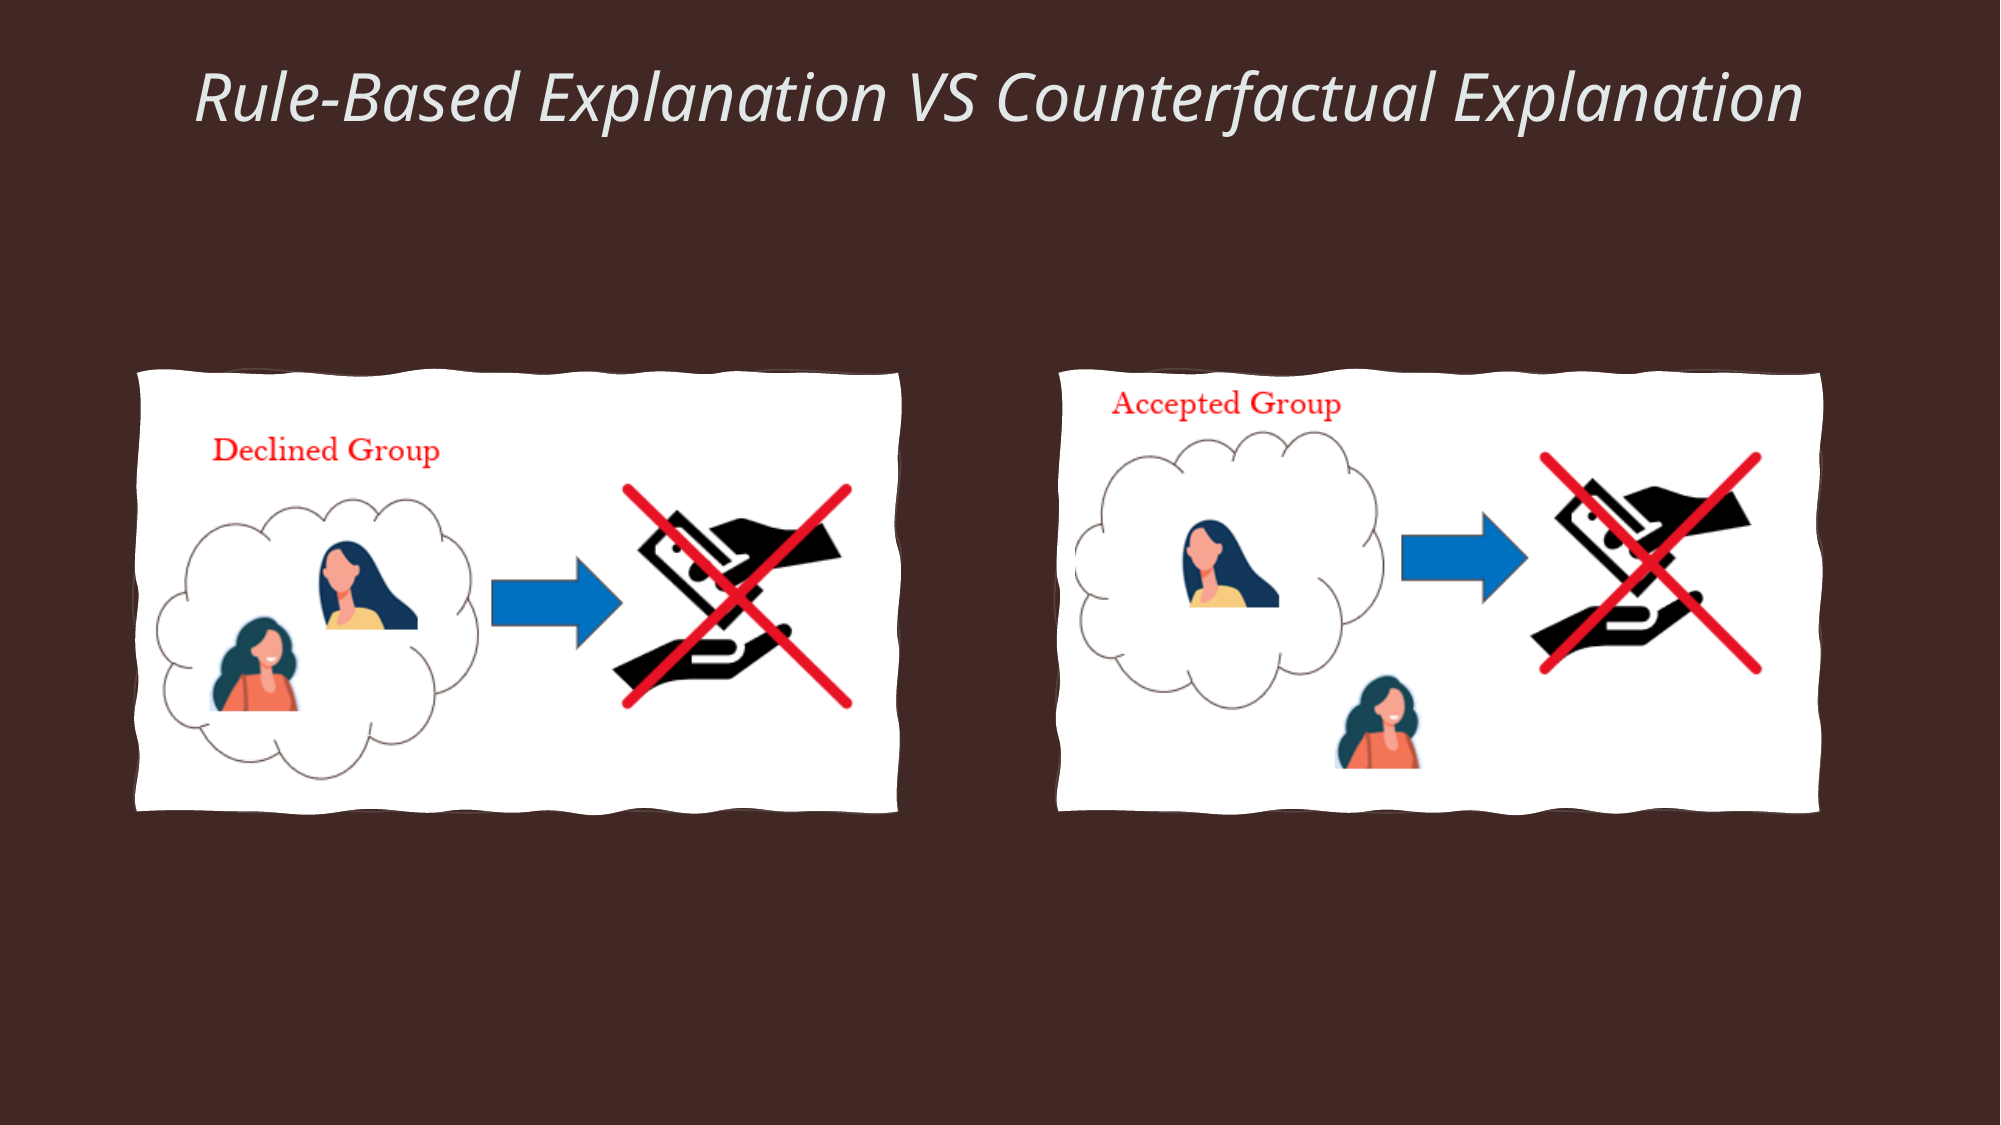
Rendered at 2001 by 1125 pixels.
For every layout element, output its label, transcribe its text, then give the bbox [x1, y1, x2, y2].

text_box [136, 372, 899, 812]
title Rule-Based Explanation VS Counterfactual Explanation [73, 63, 1928, 154]
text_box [1058, 372, 1820, 812]
